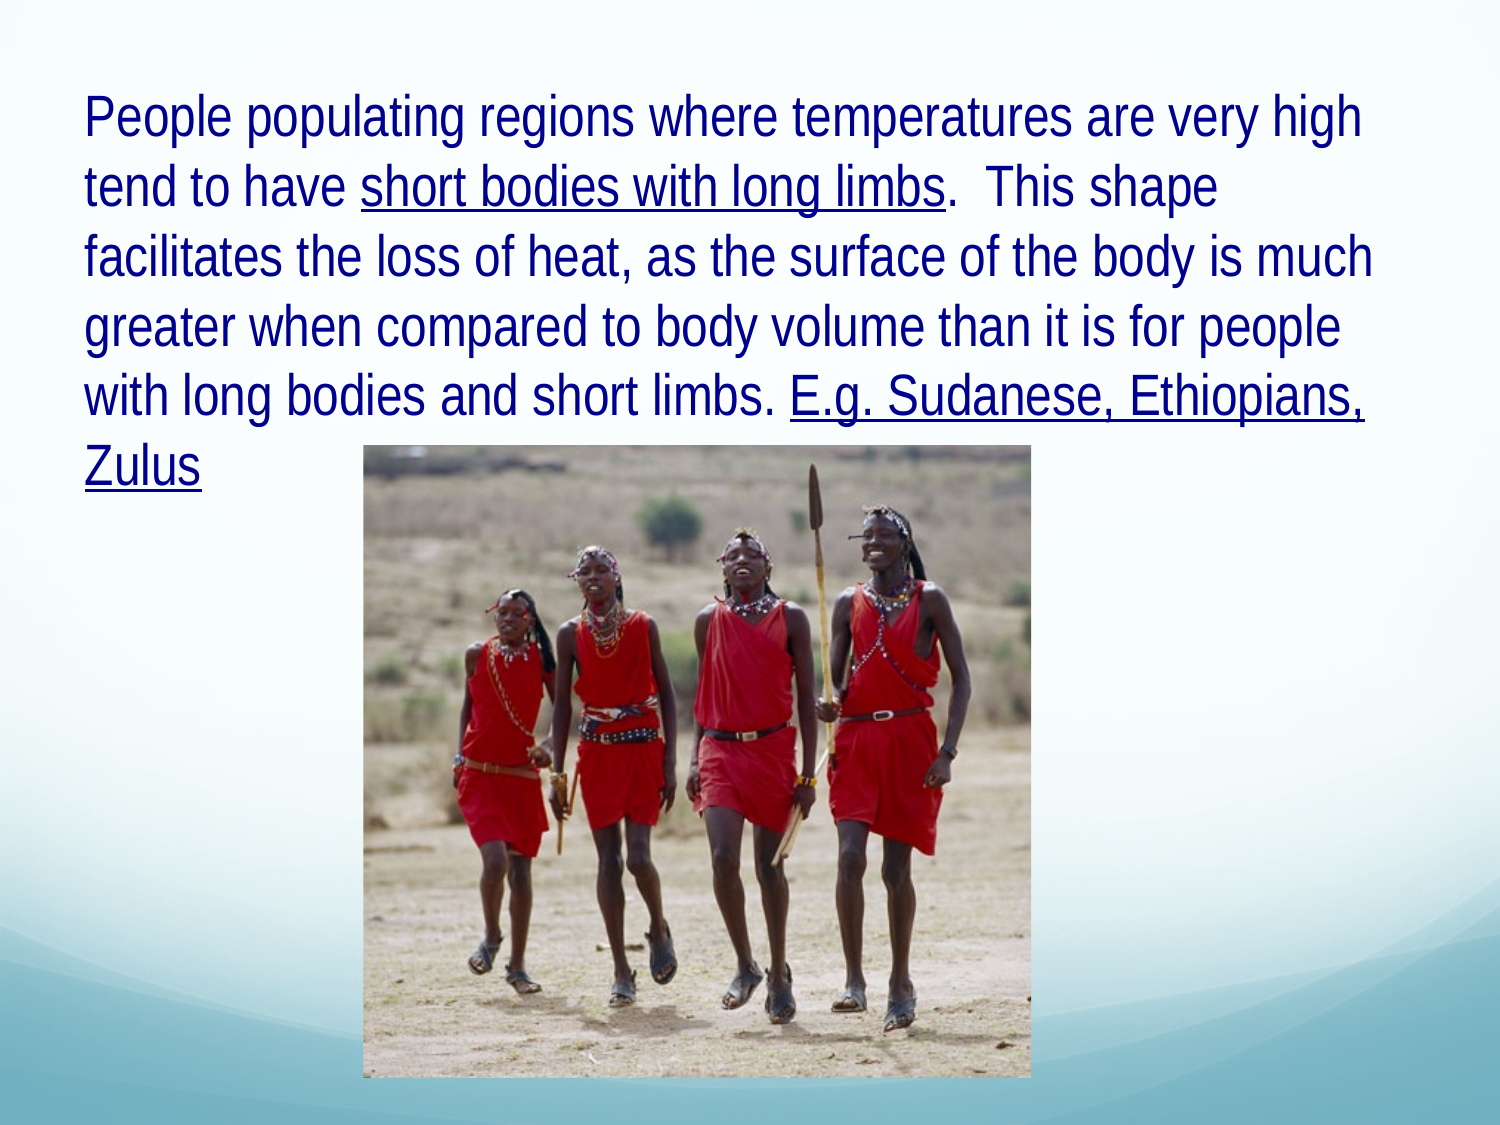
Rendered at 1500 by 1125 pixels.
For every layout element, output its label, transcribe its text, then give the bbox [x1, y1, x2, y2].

picture [362, 444, 1032, 1078]
text_box People populating regions where temperatures are very high tend to have short bodies with long limbs. This shape facilitates the loss of heat, as the surface of the body is much greater when compared to body volume than it is for people with long bodies and short limbs. E.g. Sudanese, Ethiopians, Zulus [70, 70, 1430, 505]
